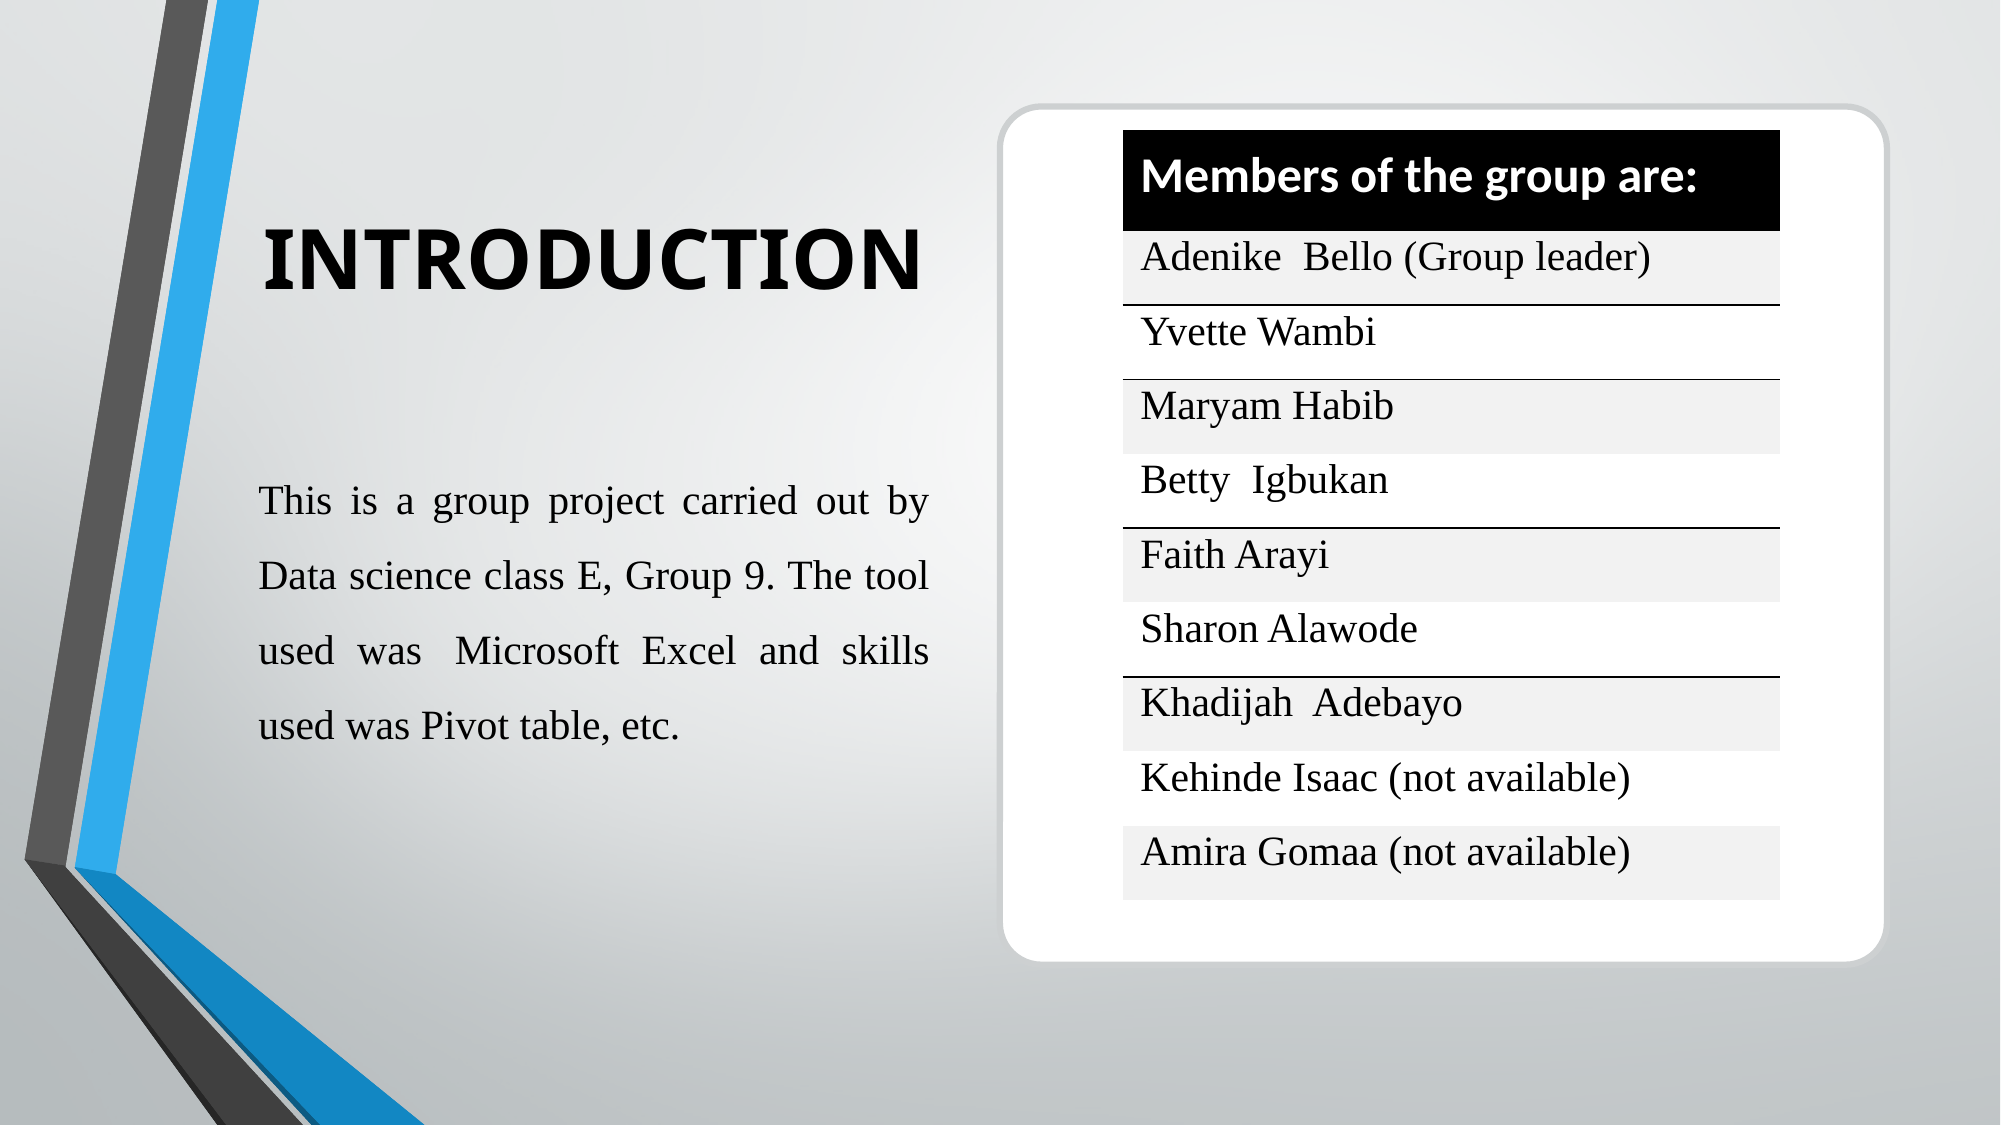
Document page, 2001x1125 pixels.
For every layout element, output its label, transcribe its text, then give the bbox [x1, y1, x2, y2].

table_cell Faith Arayi [1123, 529, 1780, 602]
table_cell Maryam Habib [1123, 380, 1780, 454]
table_cell Adenike Bello (Group leader) [1123, 231, 1780, 304]
text_box [998, 105, 1889, 967]
table_header Members of the group are: [1123, 130, 1780, 231]
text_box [24, 0, 425, 1125]
table_cell Amira Gomaa (not available) [1123, 826, 1780, 900]
table_cell Khadijah Adebayo [1123, 678, 1780, 751]
table_cell Yvette Wambi [1123, 306, 1780, 379]
table_cell Kehinde Isaac (not available) [1123, 751, 1780, 826]
text_box This is a group project carried out by Data science class E, Group 9. The tool used was Microsoft Excel and skills used was Pivot table, etc. [425, 376, 946, 890]
title INTRODUCTION [425, 112, 946, 376]
table_cell Sharon Alawode [1123, 602, 1780, 676]
table_cell Betty Igbukan [1123, 454, 1780, 527]
